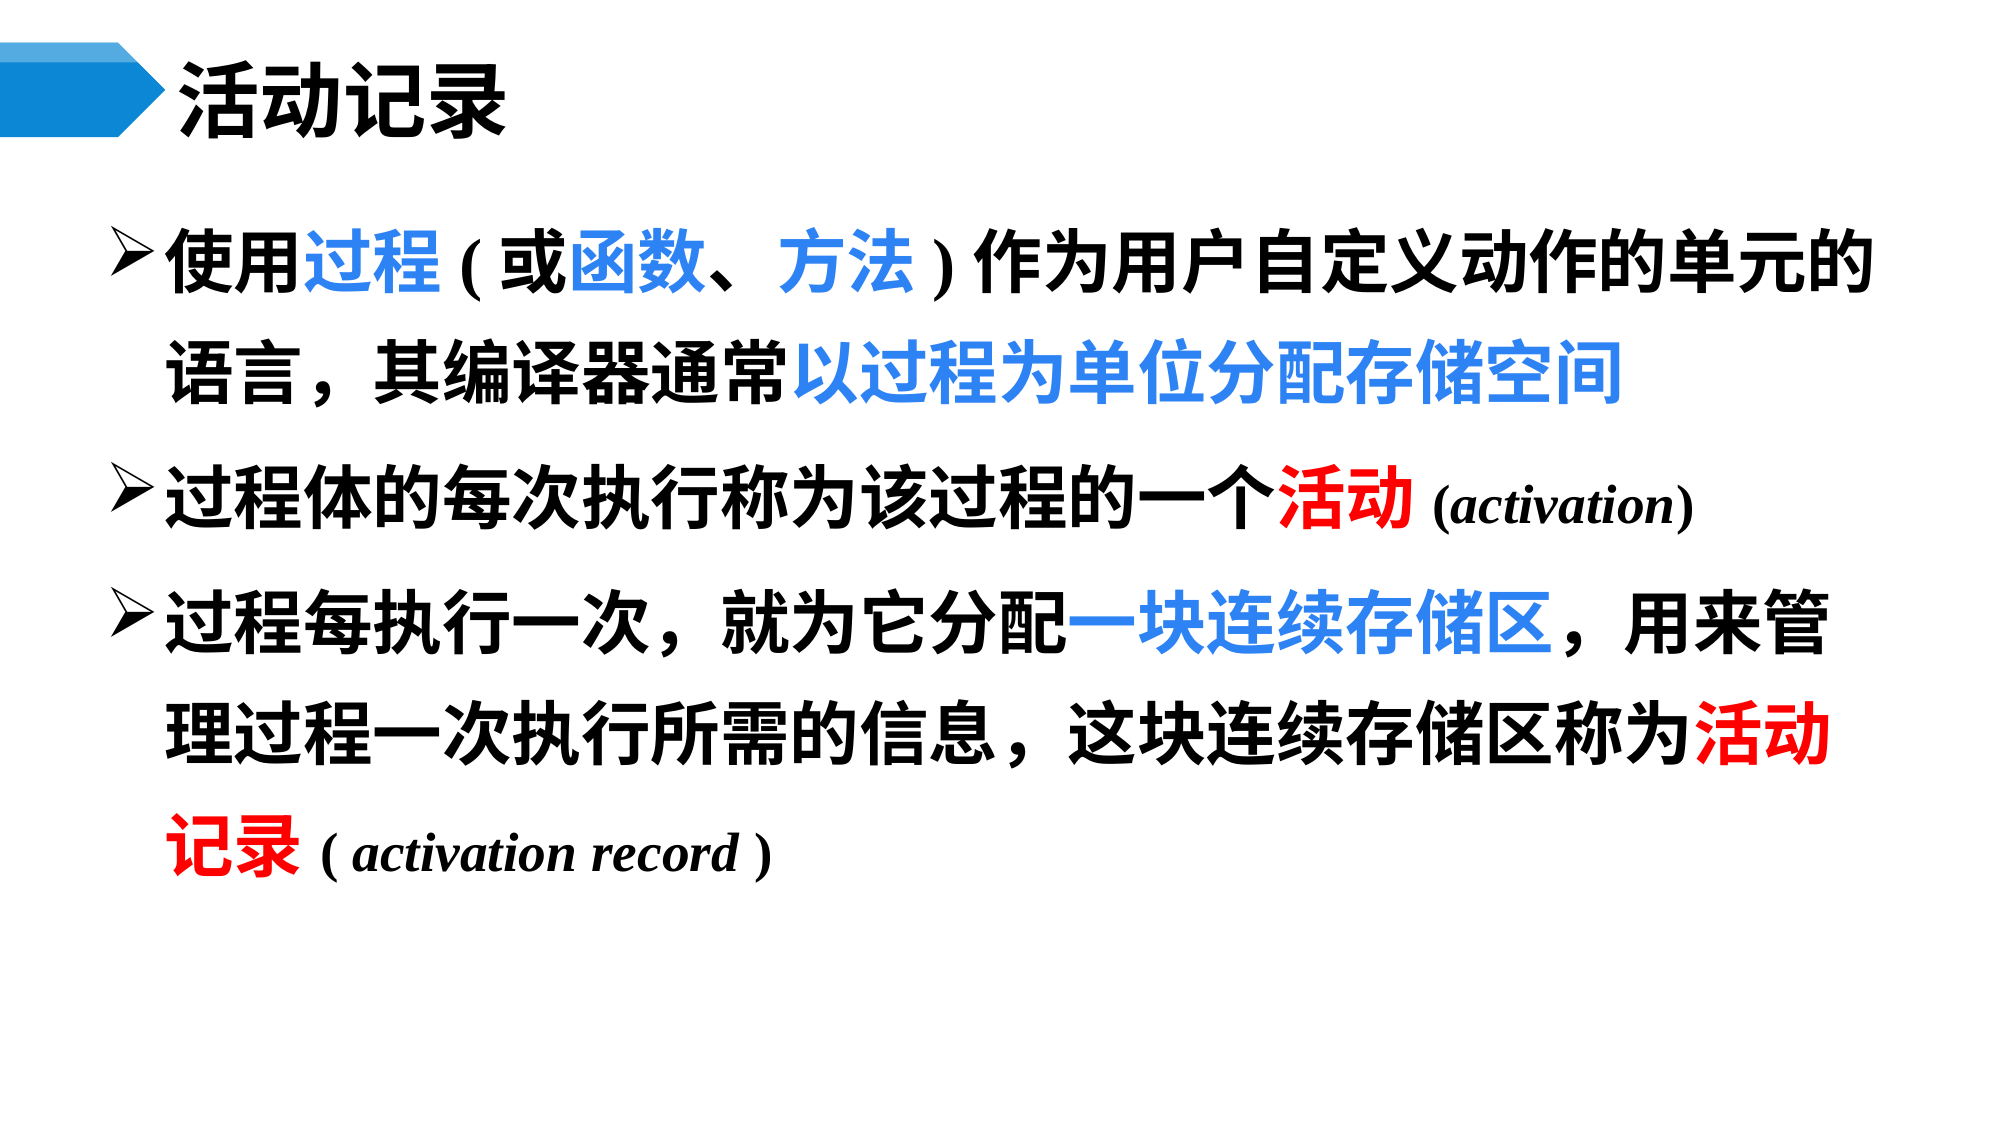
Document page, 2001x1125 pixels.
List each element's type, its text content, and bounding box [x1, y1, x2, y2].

list 使用过程(或函数、方法)作为用户自定义动作的单元的语言，其编译器通常以过程为单位分配存储空间 过程体的每次执行称为该过程的一个活动(activation) 过程每执行一次，就为它分配一块连续存储区，用来管理过程一次执行所需的信息，这块连续存储区称为活动记录( activation record ) [93, 185, 1891, 1051]
title 活动记录 [165, 58, 1900, 138]
